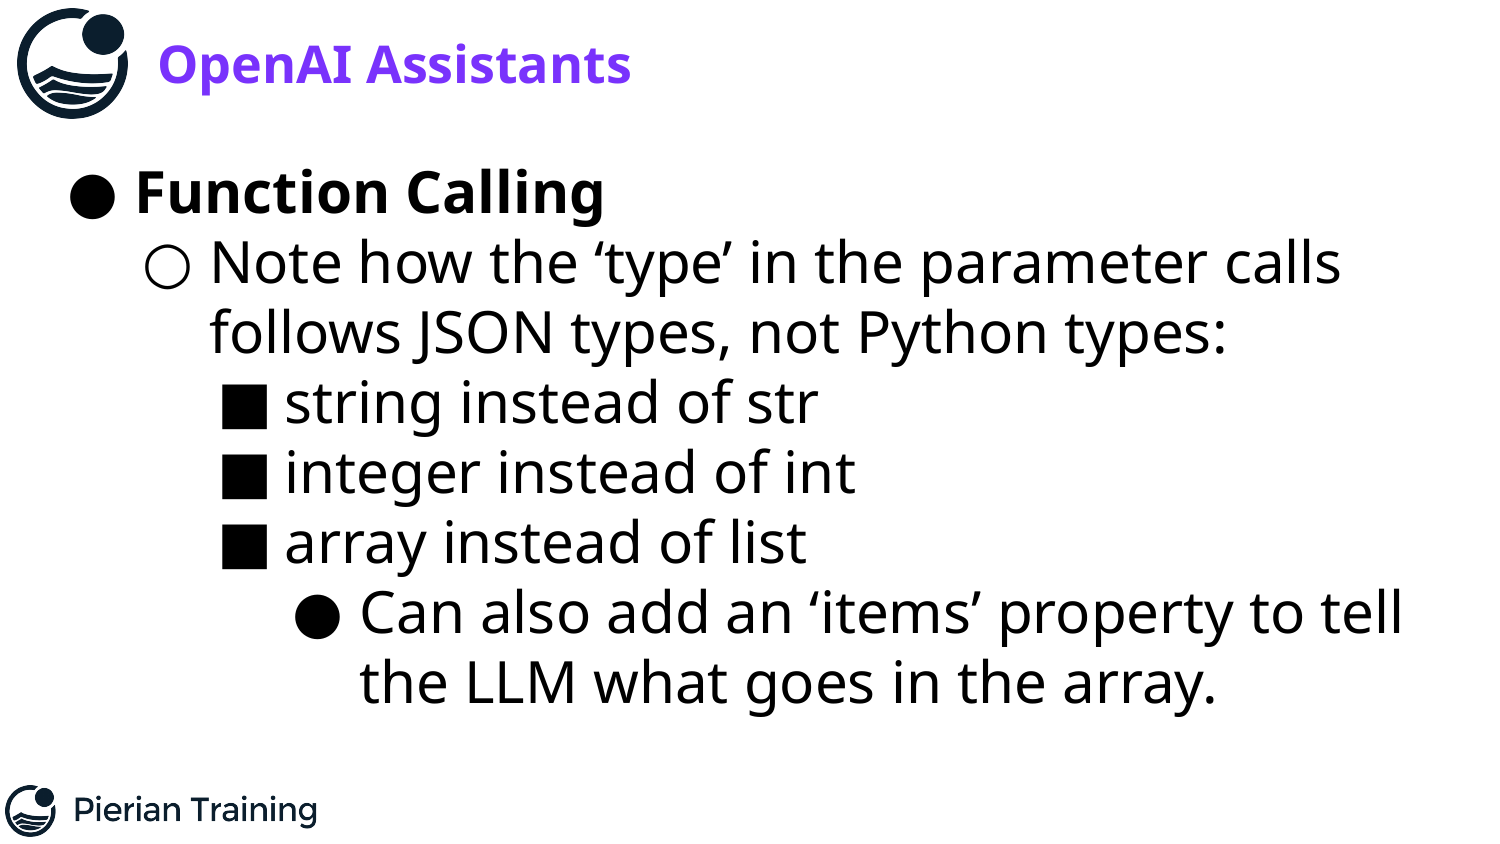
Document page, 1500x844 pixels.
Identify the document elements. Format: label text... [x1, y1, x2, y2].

text_box Function Calling Note how the ‘type’ in the parameter calls follows JSON types, not Python types: string instead of str integer instead of int array instead of list Can also add an ‘items’ property to tell the LLM what goes in the array. [44, 140, 1432, 730]
text_box OpenAI Assistants [142, 16, 1239, 110]
picture [4, 785, 318, 837]
picture [16, 8, 128, 120]
